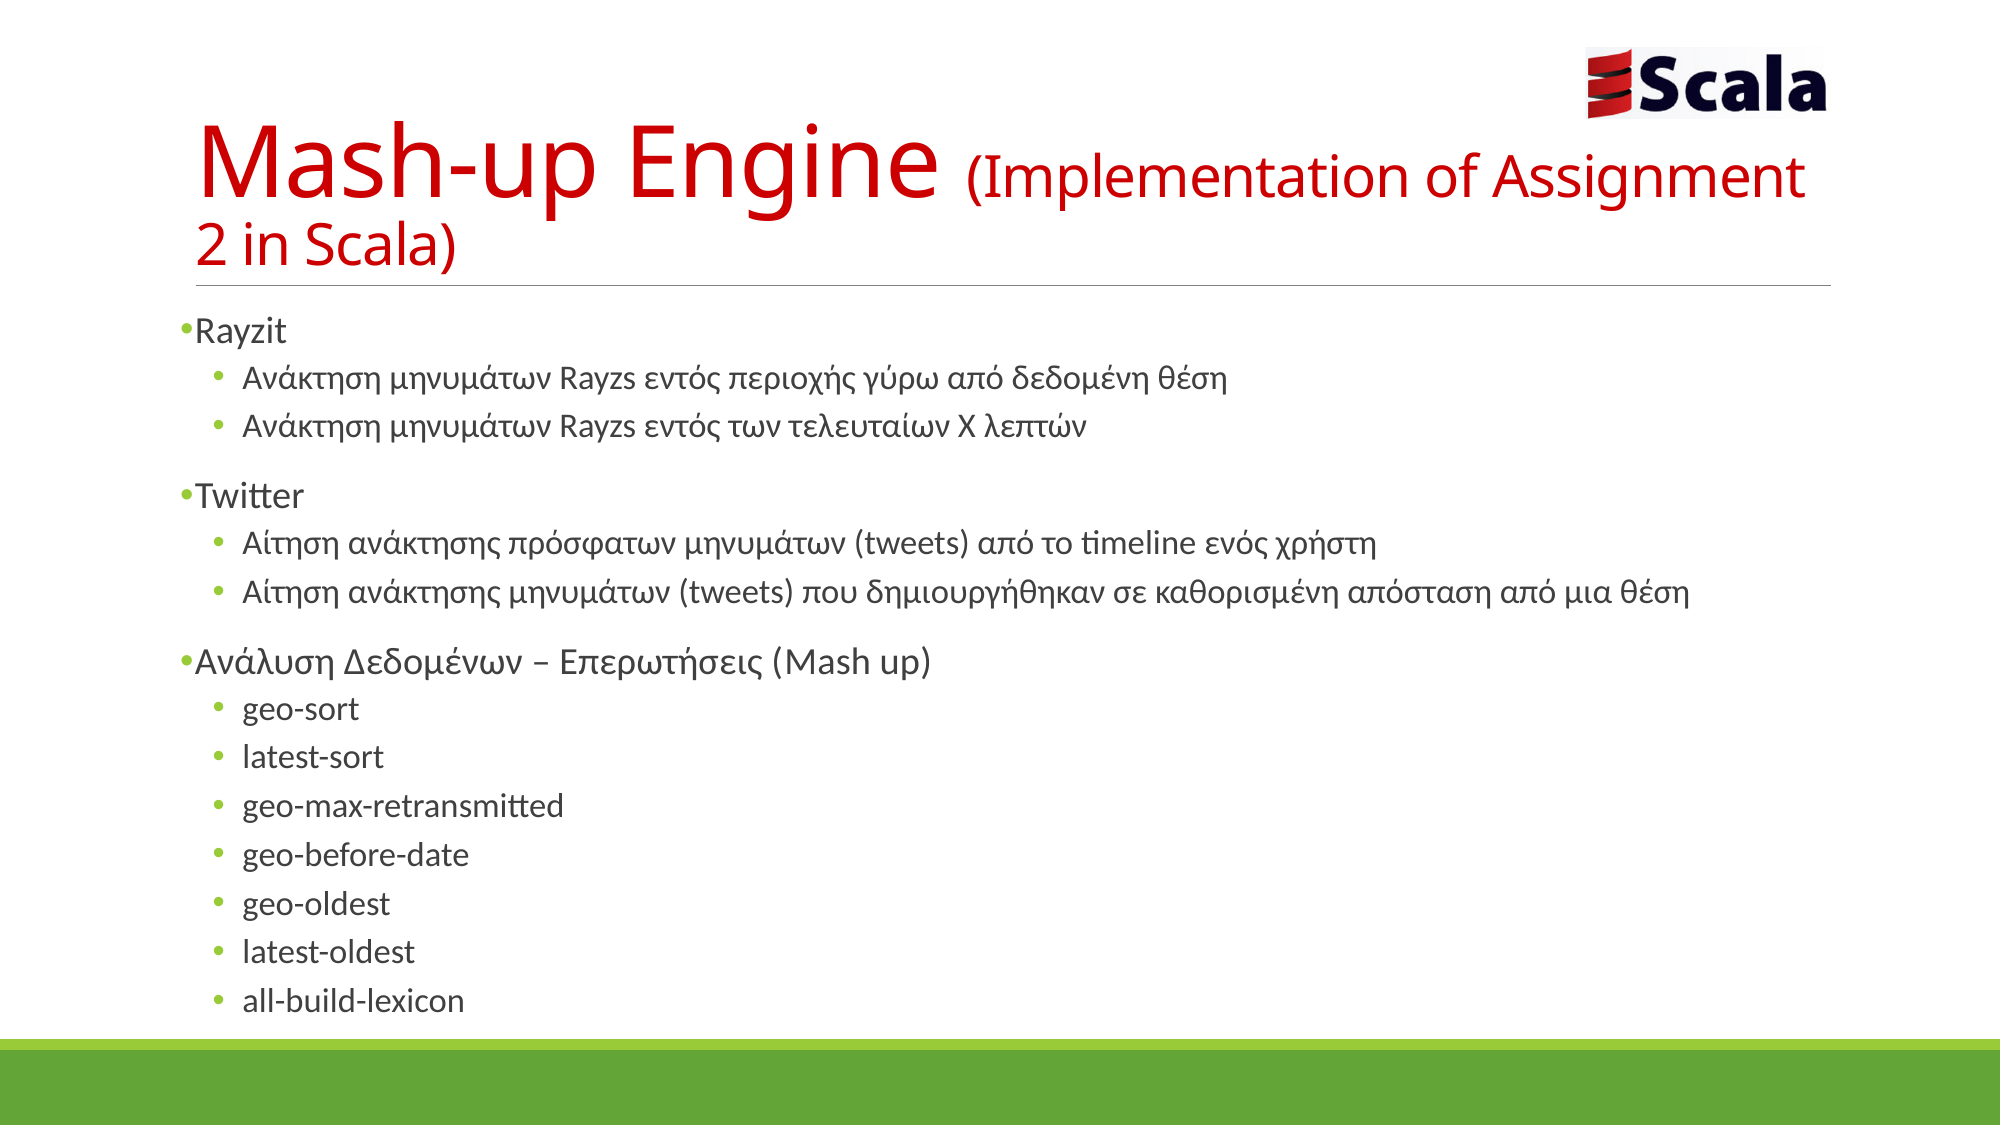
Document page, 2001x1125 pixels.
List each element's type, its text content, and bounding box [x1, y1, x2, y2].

list Rayzit Ανάκτηση μηνυμάτων Rayzs εντός περιοχής γύρω από δεδομένη θέση Ανάκτηση μηνυμάτων Rayzs εντός των τελευταίων Χ λεπτών Twitter Αίτηση ανάκτησης πρόσφατων μηνυμάτων (tweets) από το timeline ενός χρήστη Αίτηση ανάκτησης μηνυμάτων (tweets) που δημιουργήθηκαν σε καθορισμένη απόσταση από μια θέση Ανάλυση Δεδομένων – Επερωτήσεις (Mash up) geo-sort latest-sort geo-max-retransmitted geo-before-date geo-oldest latest-oldest all-build-lexicon [180, 302, 1830, 1033]
title Mash-up Engine (Implementation of Assignment 2 in Scala) [180, 47, 1830, 285]
